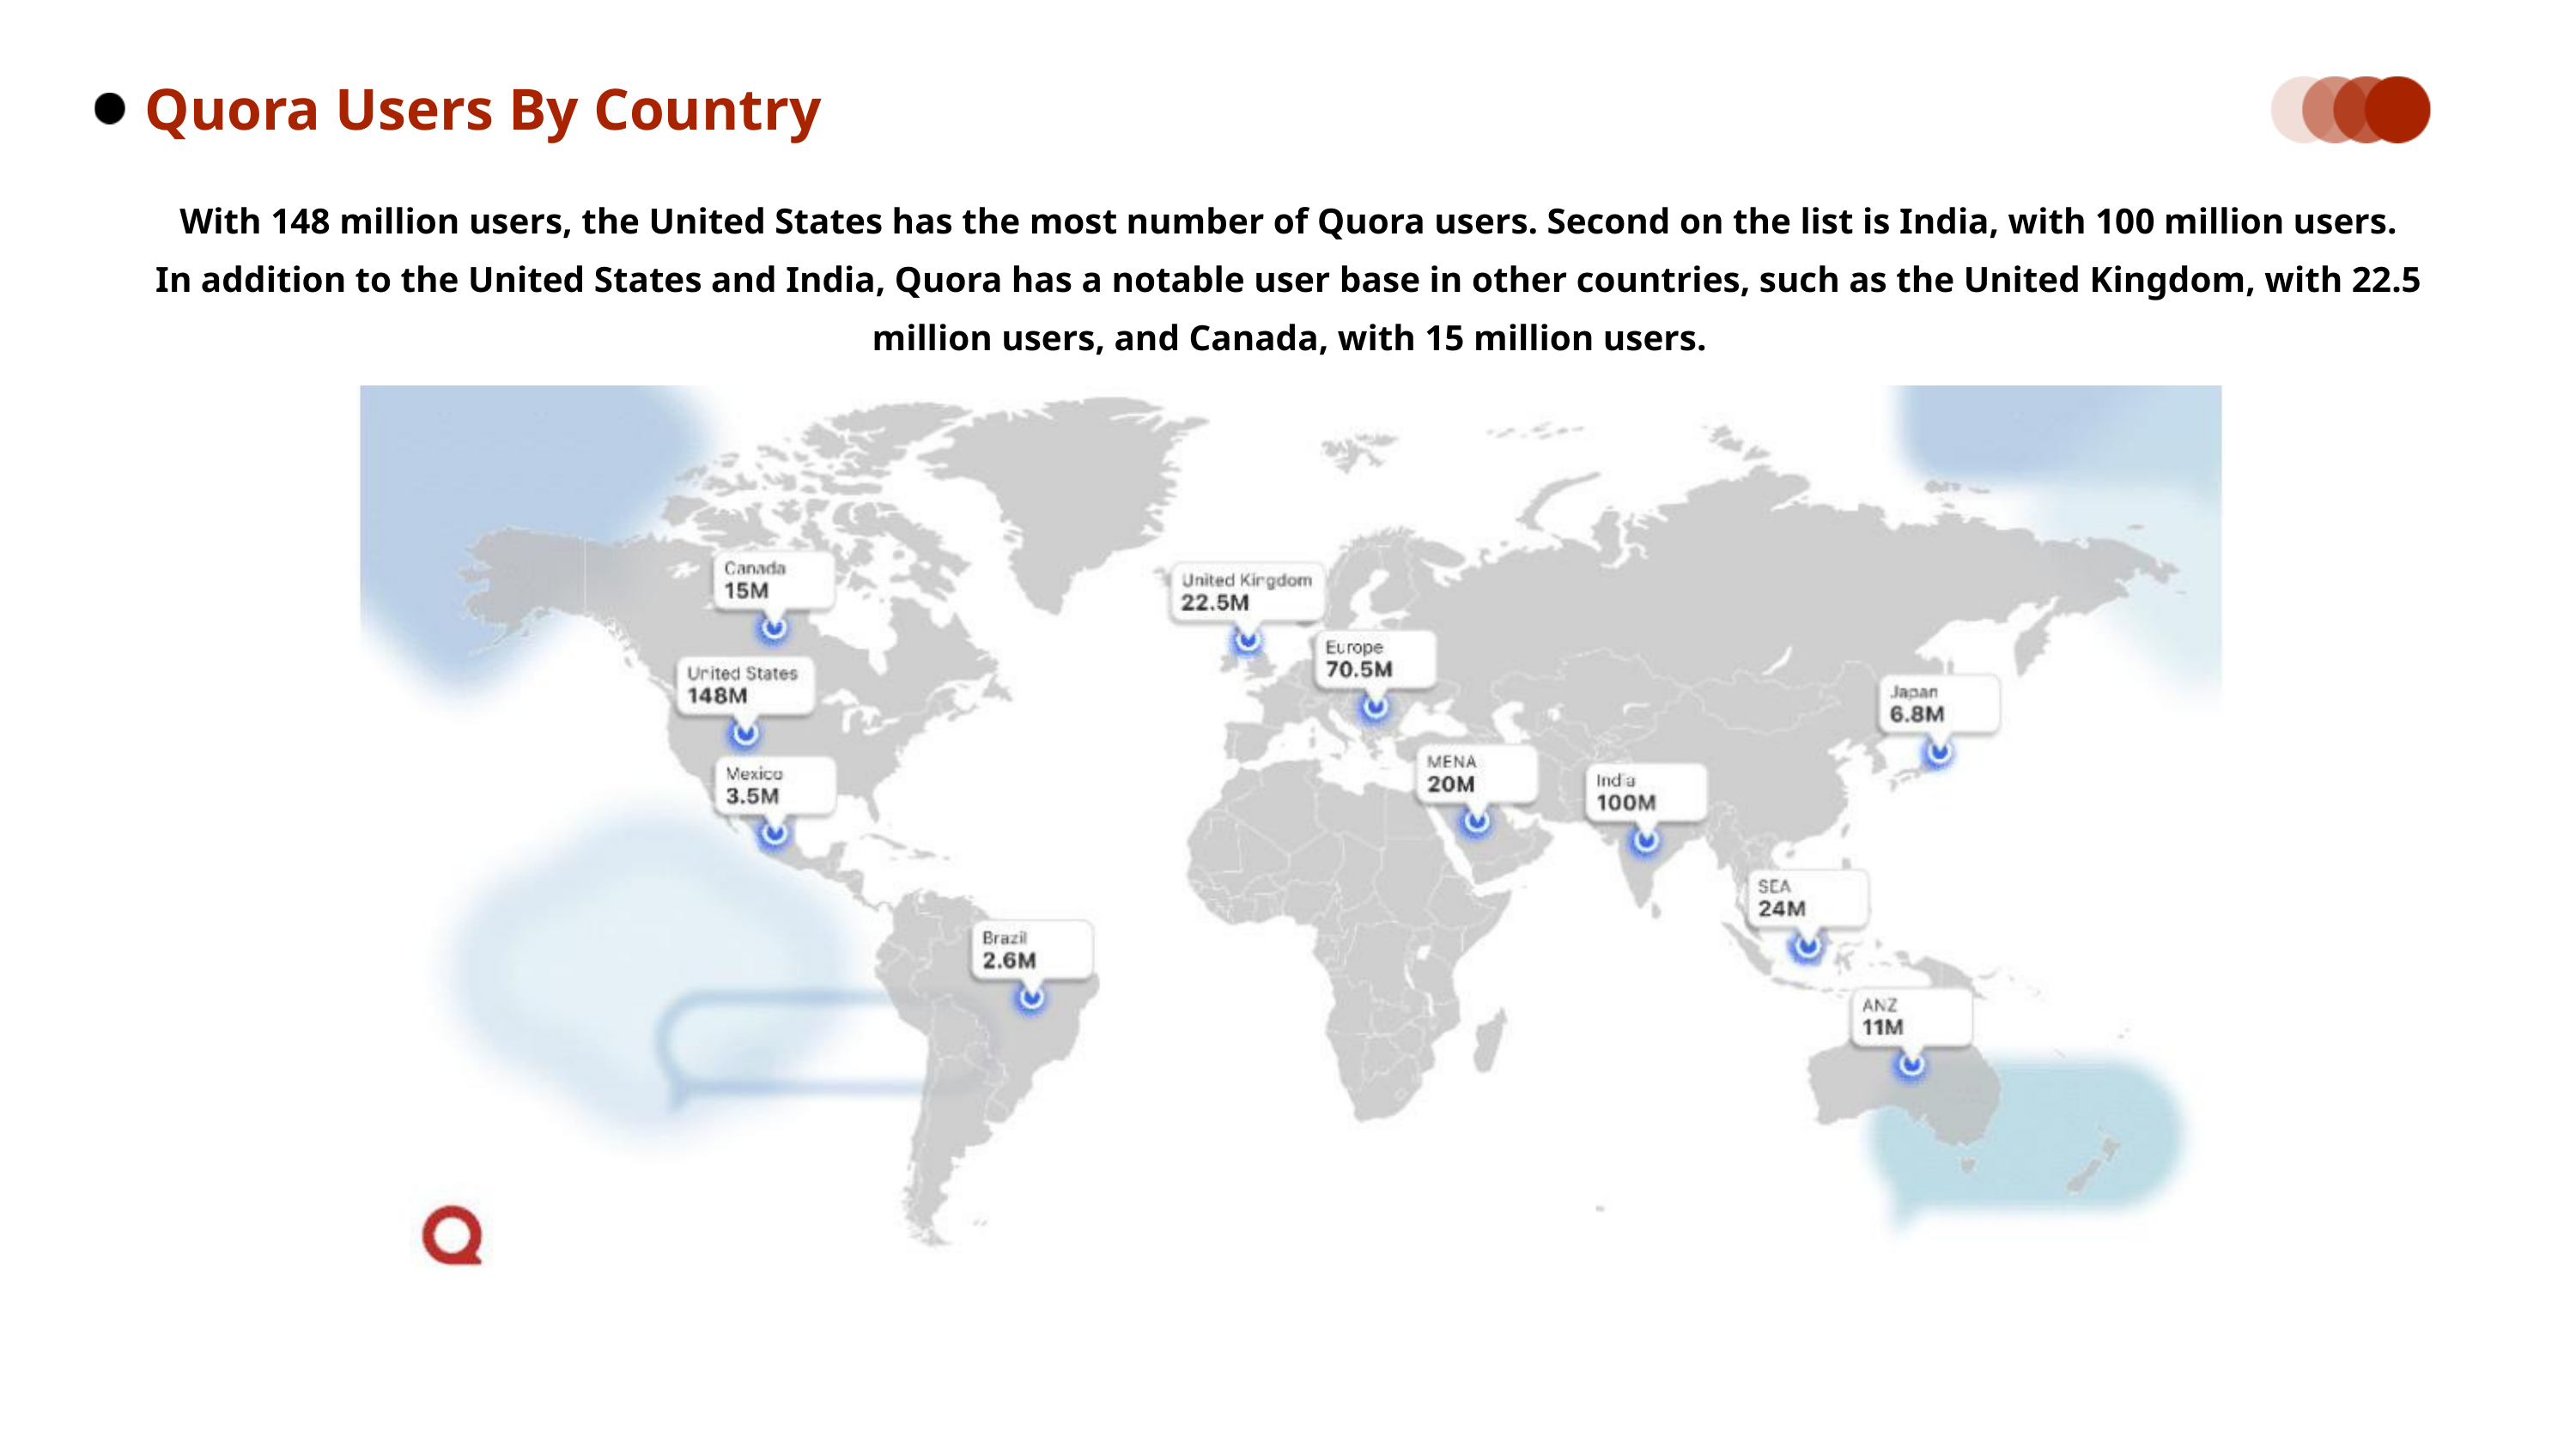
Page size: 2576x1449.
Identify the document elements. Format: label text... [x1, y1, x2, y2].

text_box Quora Users By Country [144, 45, 1020, 182]
text_box [2270, 76, 2432, 144]
text_box With 148 million users, the United States has the most number of Quora users. Second on the list is India, with 100 million users. In addition to the United States and India, Quora has a notable user base in other countries, such as the United Kingdom, with 22.5 million users, and Canada, with 15 million users. [125, 182, 2455, 447]
text_box [94, 93, 125, 124]
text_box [355, 385, 2224, 1304]
